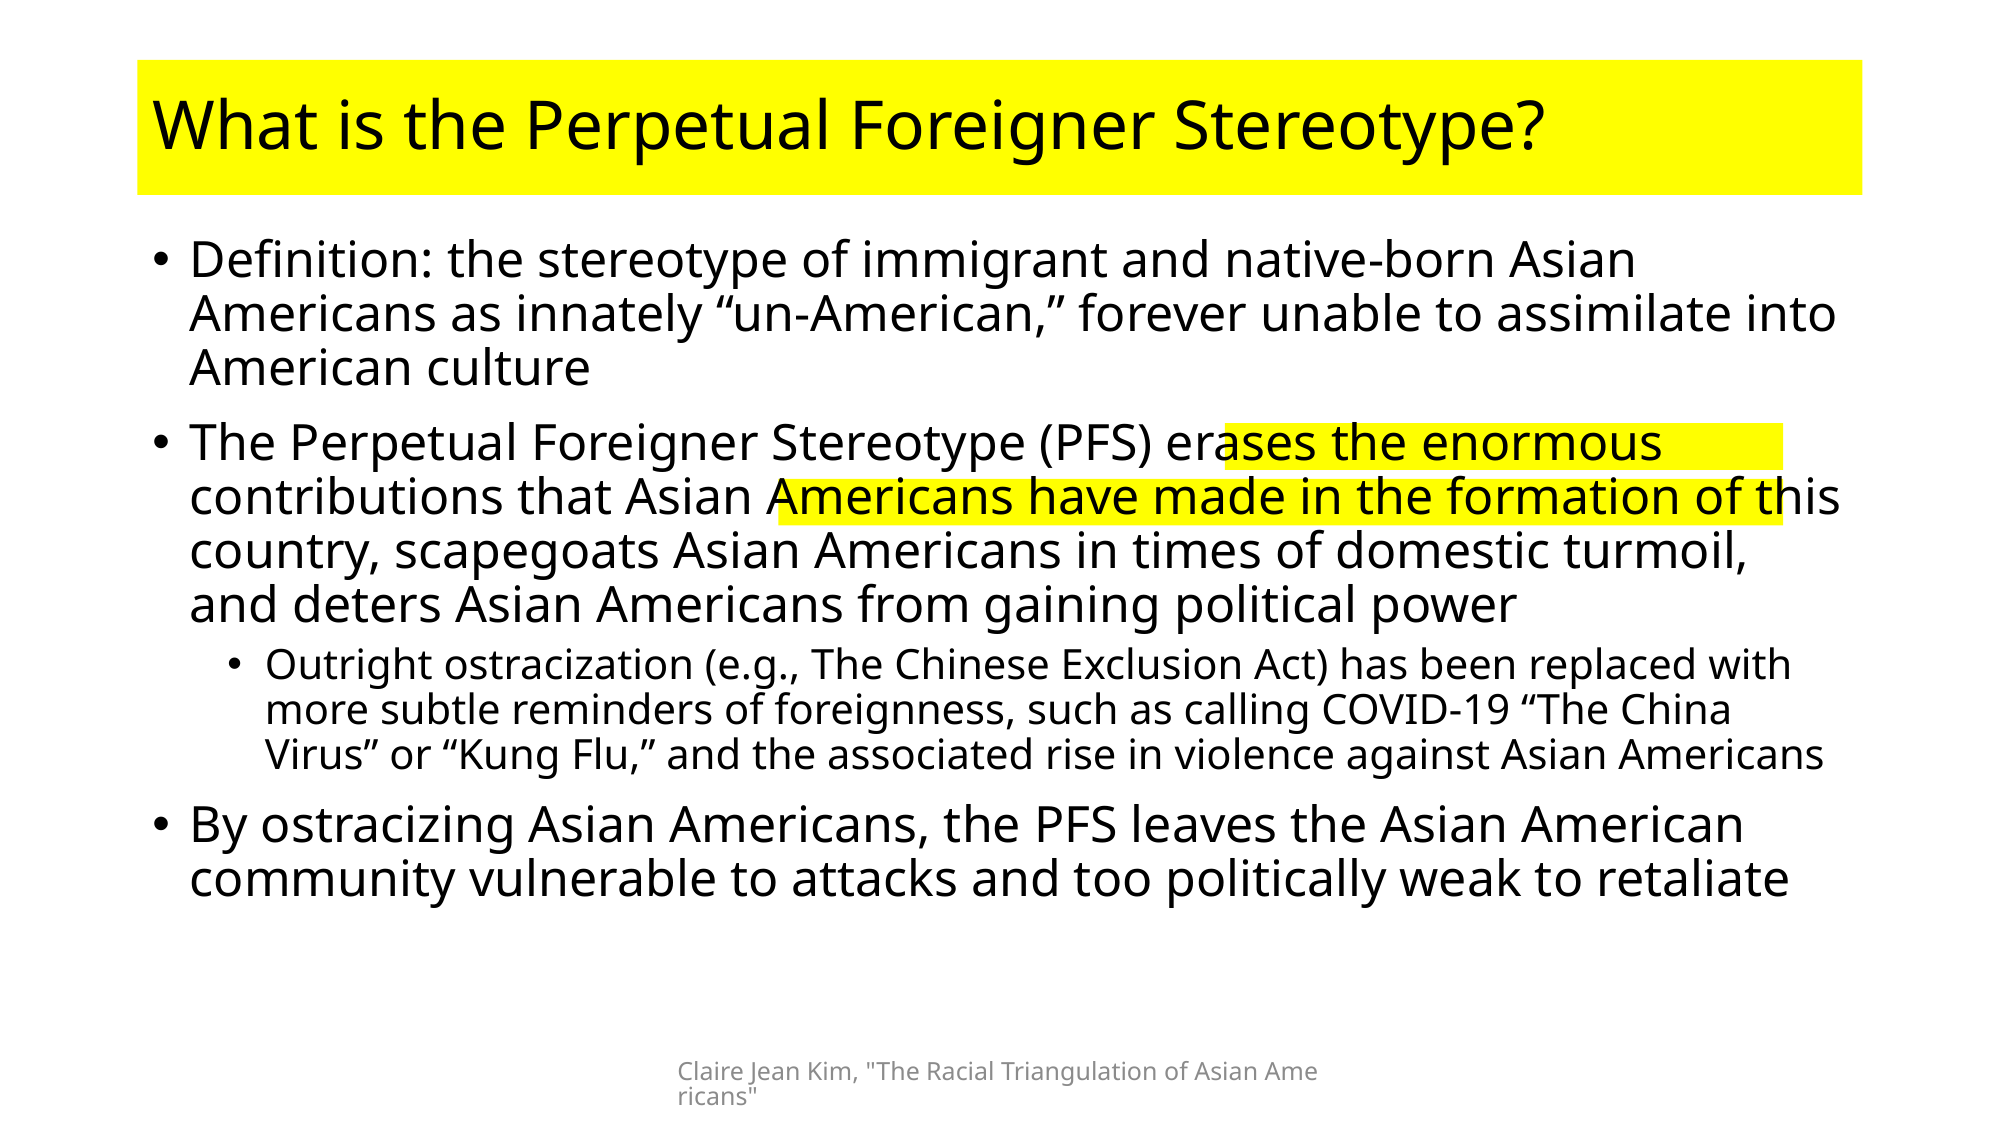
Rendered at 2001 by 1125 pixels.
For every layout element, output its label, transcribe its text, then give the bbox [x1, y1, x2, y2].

title What is the Perpetual Foreigner Stereotype? [137, 59, 1863, 195]
list Definition: the stereotype of immigrant and native-born Asian Americans as innately “un-American,” forever unable to assimilate into American culture The Perpetual Foreigner Stereotype (PFS) erases the enormous contributions that Asian Americans have made in the formation of this country, scapegoats Asian Americans in times of domestic turmoil, and deters Asian Americans from gaining political power Outright ostracization (e.g., The Chinese Exclusion Act) has been replaced with more subtle reminders of foreignness, such as calling COVID-19 “The China Virus” or “Kung Flu,” and the associated rise in violence against Asian Americans By ostracizing Asian Americans, the PFS leaves the Asian American community vulnerable to attacks and too politically weak to retaliate [137, 227, 1863, 1022]
footer Claire Jean Kim, "The Racial Triangulation of Asian Americans" [662, 1042, 1338, 1103]
